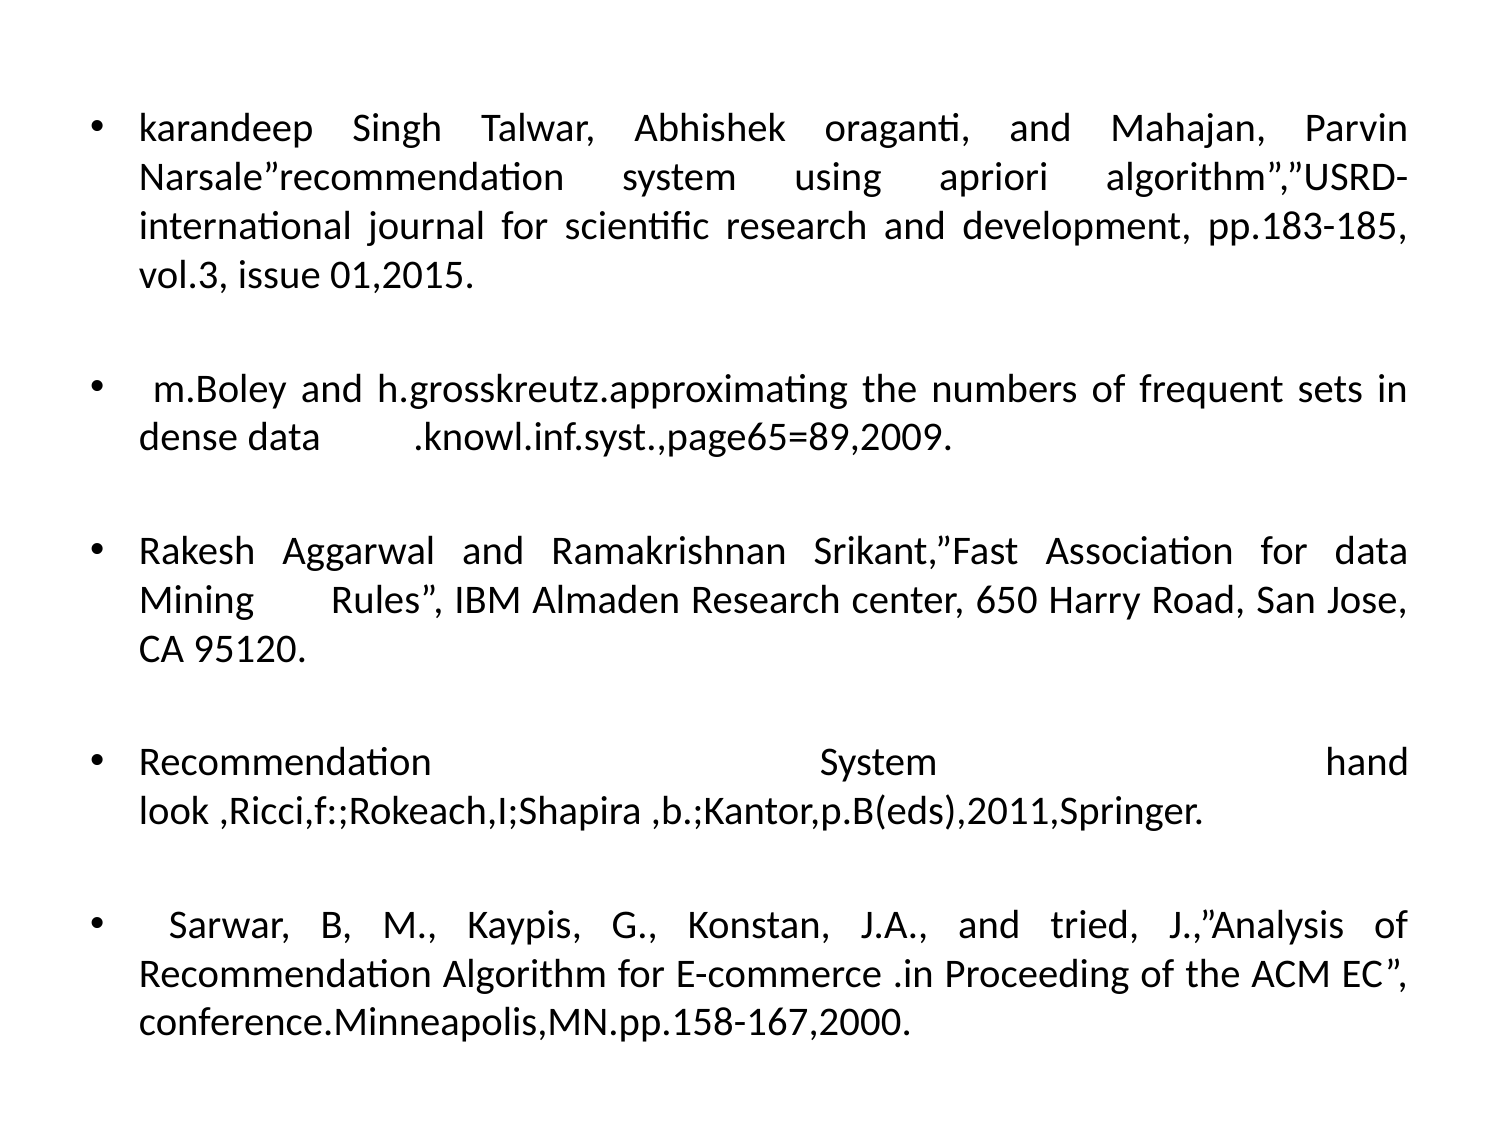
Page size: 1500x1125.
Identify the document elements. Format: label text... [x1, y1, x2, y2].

list karandeep Singh Talwar, Abhishek oraganti, and Mahajan, Parvin Narsale”recommendation system using apriori algorithm”,”USRD-international journal for scientific research and development, pp.183-185, vol.3, issue 01,2015. m.Boley and h.grosskreutz.approximating the numbers of frequent sets in dense data .knowl.inf.syst.,page65=89,2009. Rakesh Aggarwal and Ramakrishnan Srikant,”Fast Association for data Mining Rules”, IBM Almaden Research center, 650 Harry Road, San Jose, CA 95120. Recommendation System hand look ,Ricci,f:;Rokeach,I;Shapira ,b.;Kantor,p.B(eds),2011,Springer. Sarwar, B, M., Kaypis, G., Konstan, J.A., and tried, J.,”Analysis of Recommendation Algorithm for E-commerce .in Proceeding of the ACM EC”, conference.Minneapolis,MN.pp.158-167,2000. [75, 93, 1425, 1067]
